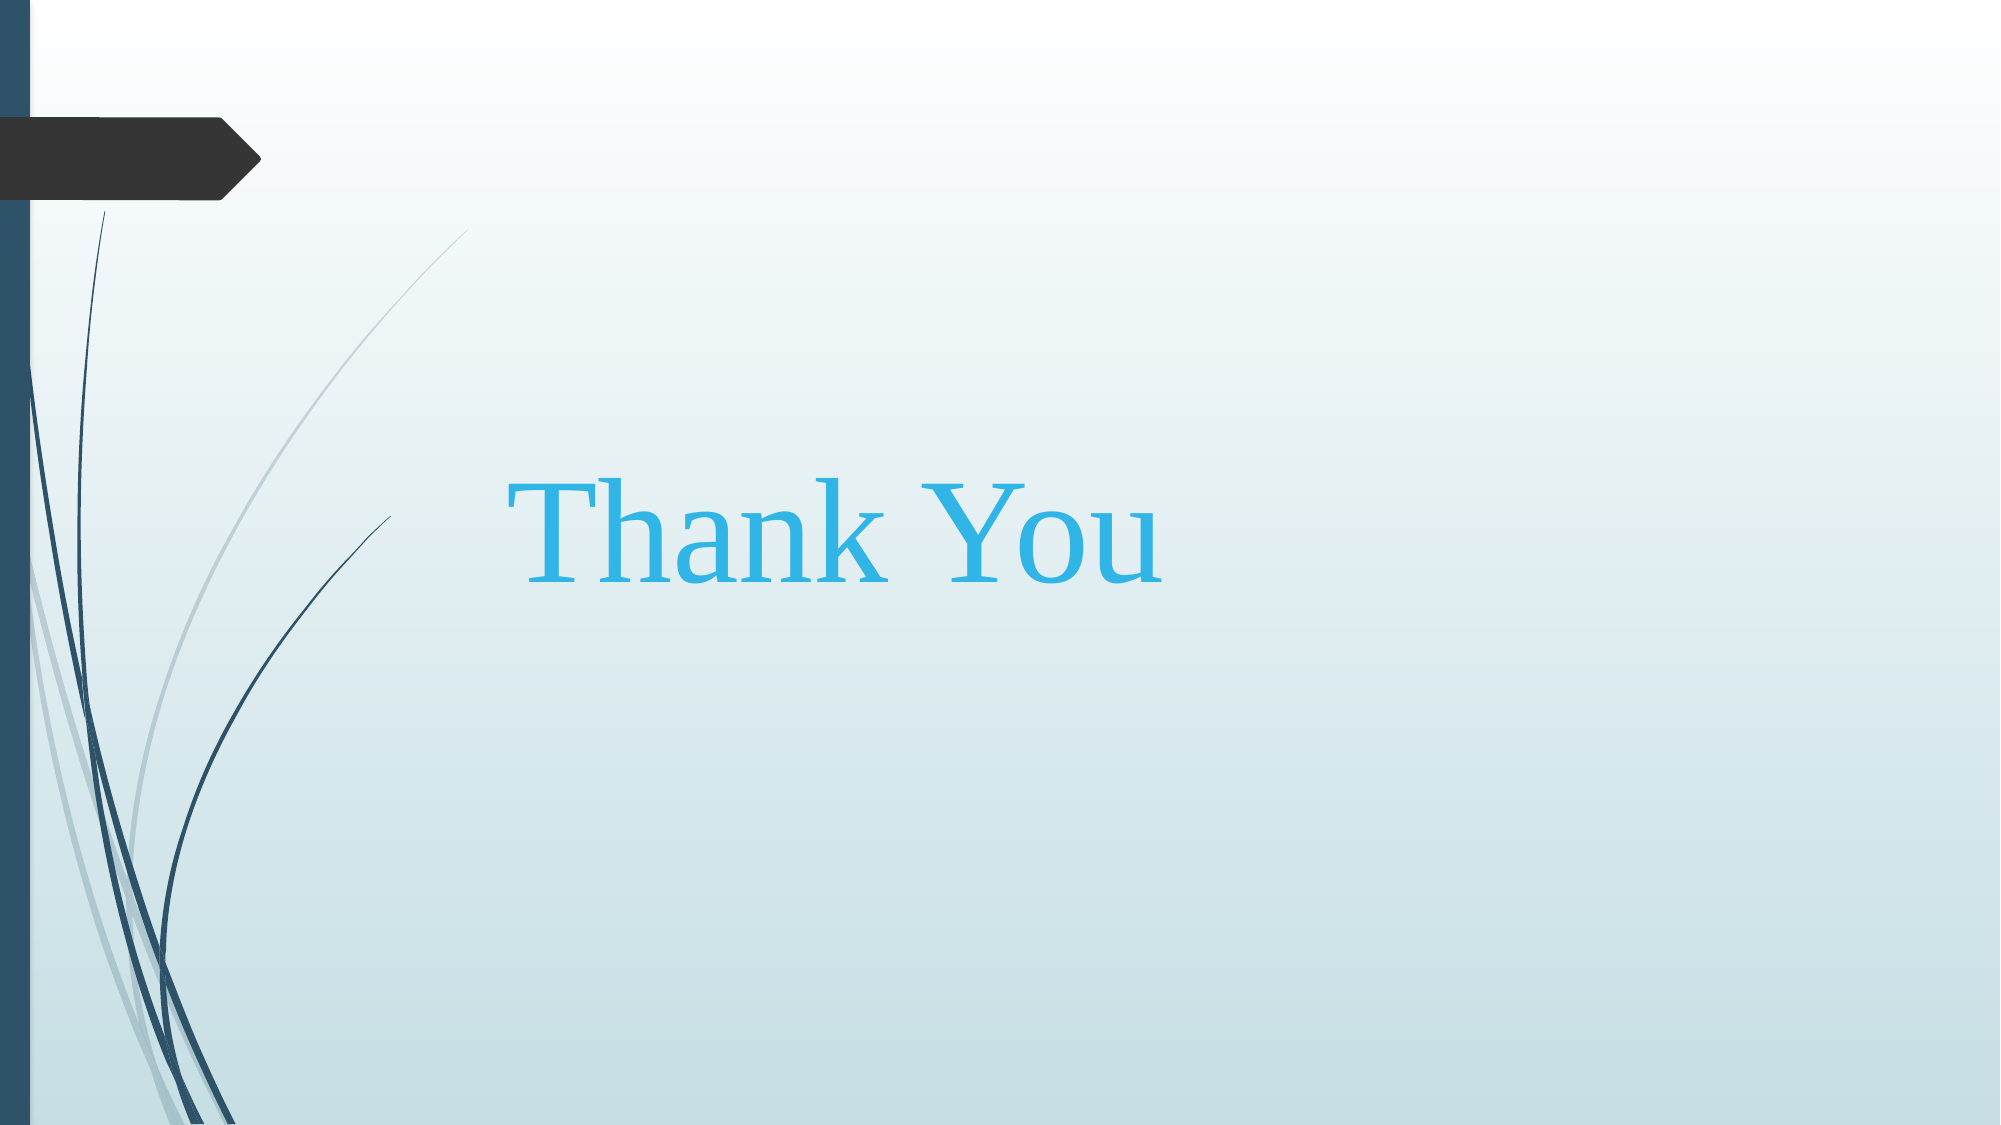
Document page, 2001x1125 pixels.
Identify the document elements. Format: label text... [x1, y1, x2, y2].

text_box Thank You [491, 425, 1649, 621]
